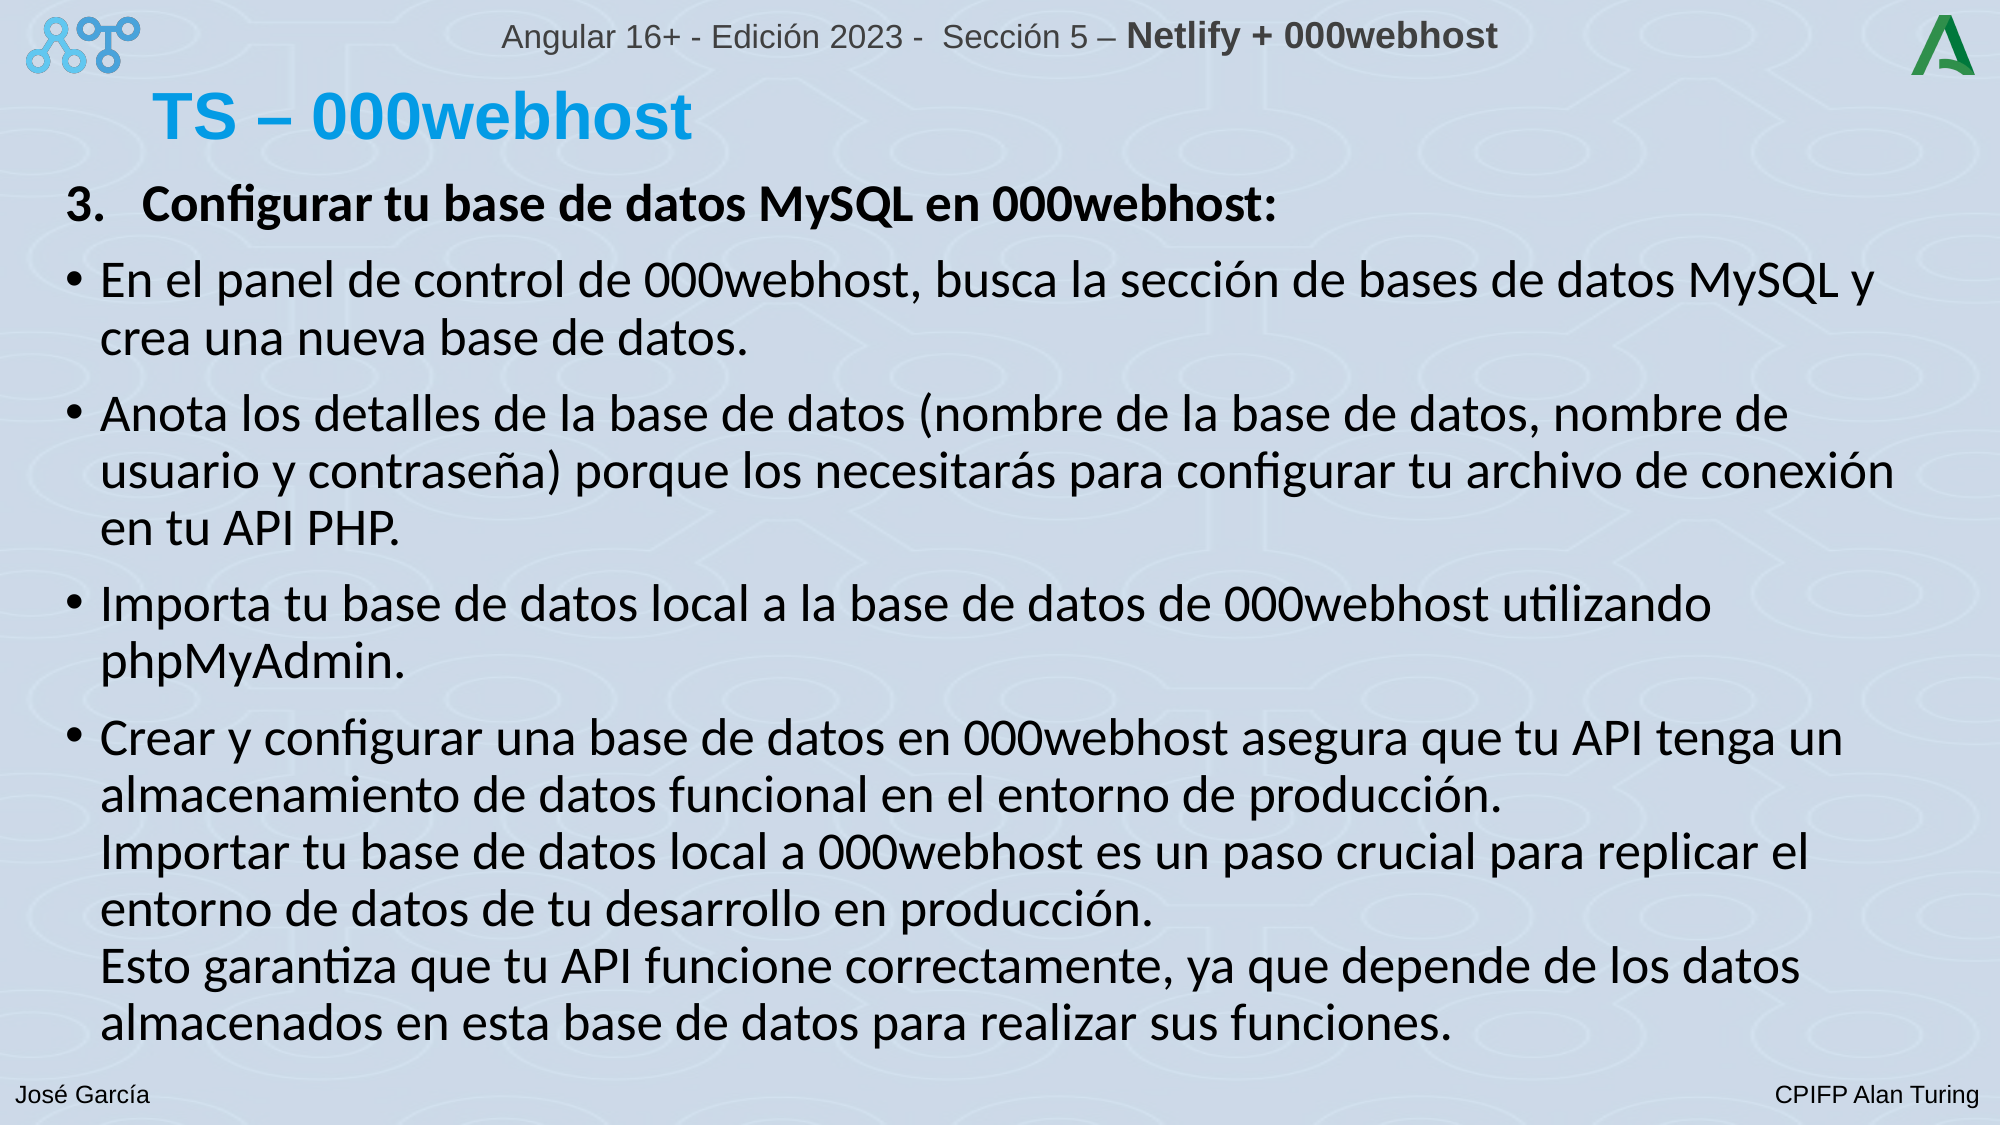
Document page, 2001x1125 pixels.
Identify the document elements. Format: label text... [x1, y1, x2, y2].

text_box CPIFP Alan Turing [1759, 1071, 1996, 1117]
title TS – 000webhost [137, 59, 1863, 177]
picture [24, 15, 142, 75]
text_box José García [0, 1071, 166, 1117]
picture [1911, 15, 1975, 75]
text_box Angular 16+ - Edición 2023 - Sección 5 – Netlify + 000webhost [477, 3, 1514, 64]
list Configurar tu base de datos MySQL en 000webhost: En el panel de control de 000webhost, busca la sección de bases de datos MySQL y crea una nueva base de datos. Anota los detalles de la base de datos (nombre de la base de datos, nombre de usuario y contraseña) porque los necesitarás para configurar tu archivo de conexión en tu API PHP. Importa tu base de datos local a la base de datos de 000webhost utilizando phpMyAdmin. Crear y configurar una base de datos en 000webhost asegura que tu API tenga un almacenamiento de datos funcional en el entorno de producción. Importar tu base de datos local a 000webhost es un paso crucial para replicar el entorno de datos de tu desarrollo en producción. Esto garantiza que tu API funcione correctamente, ya que depende de los datos almacenados en esta base de datos para realizar sus funciones. [50, 168, 1940, 1066]
